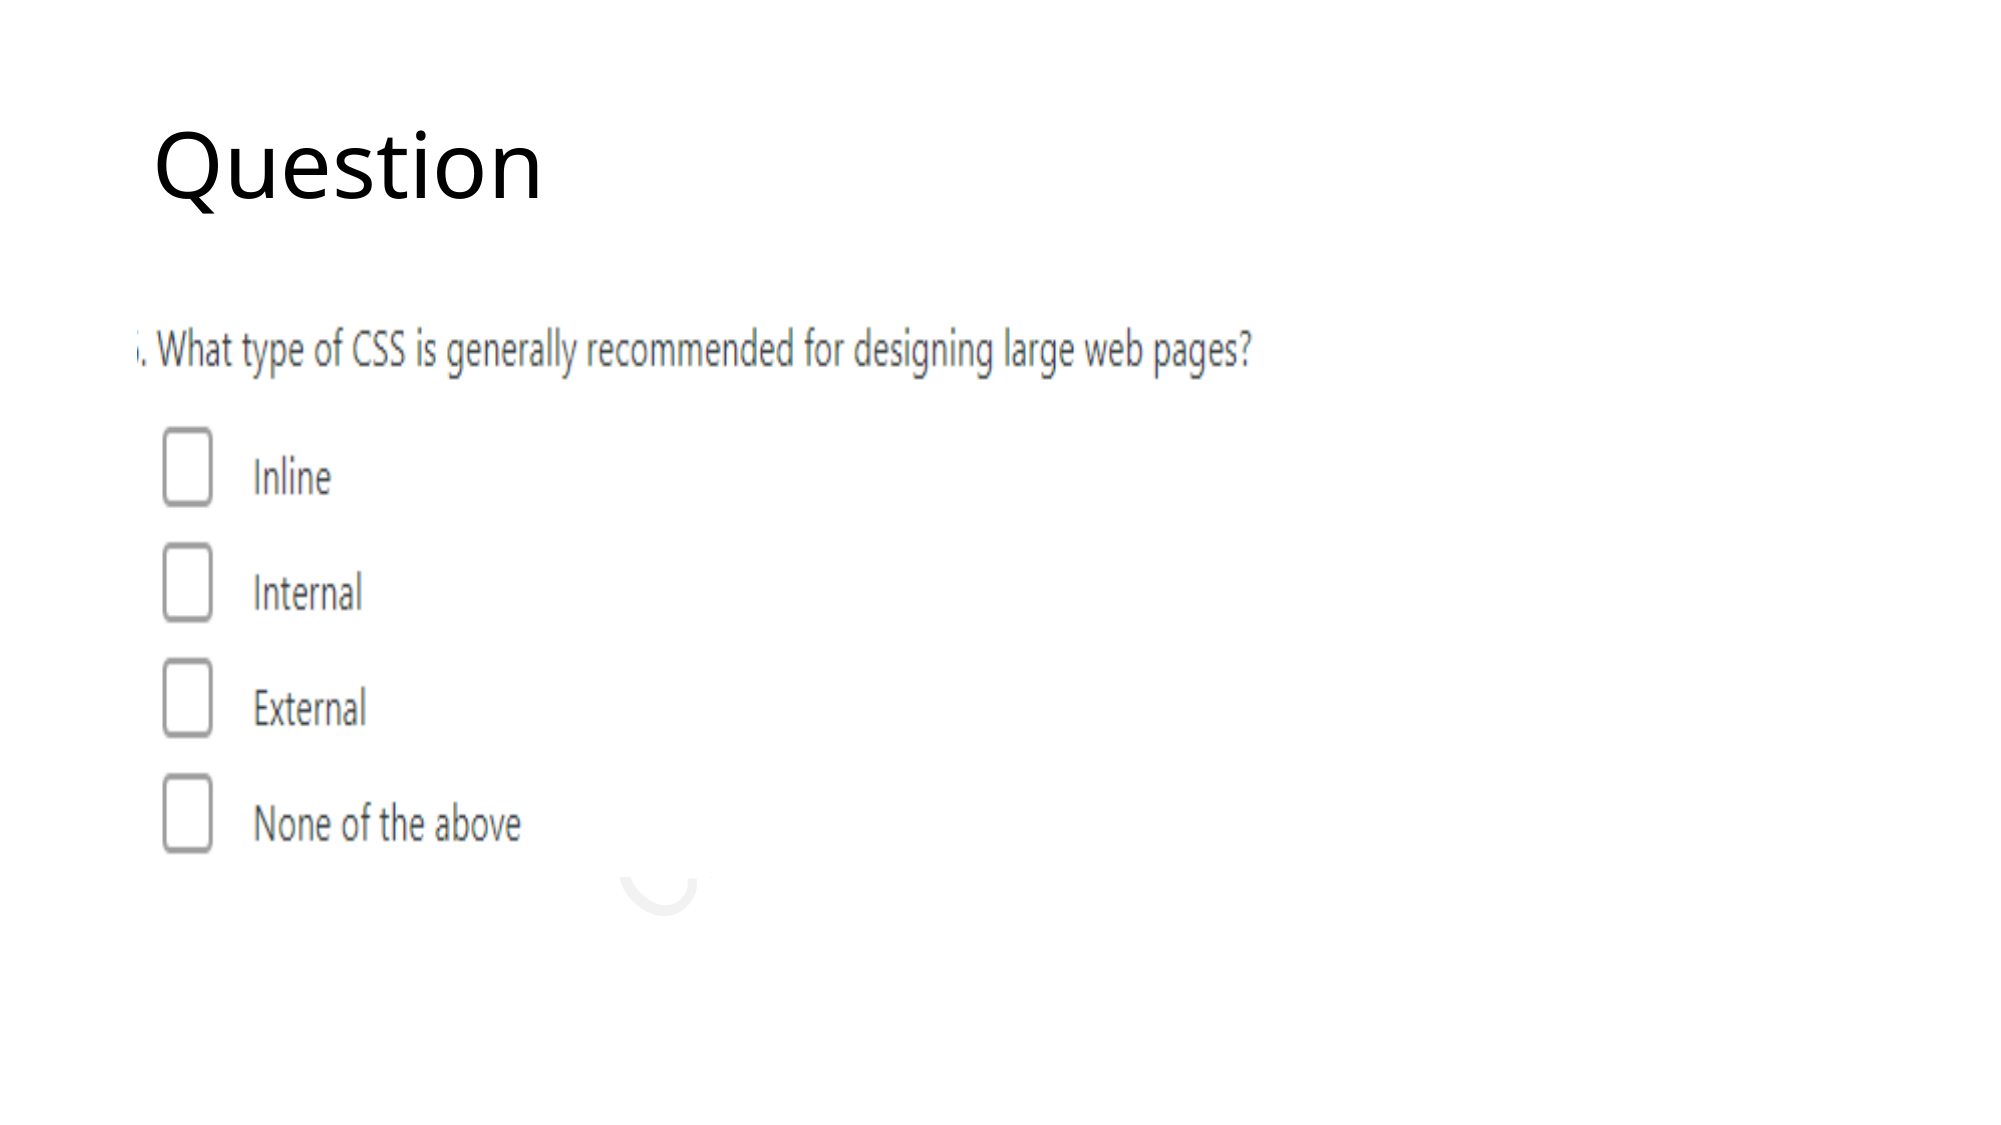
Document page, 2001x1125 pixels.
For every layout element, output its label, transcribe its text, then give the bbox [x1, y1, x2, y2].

picture [137, 290, 1361, 877]
title Question [137, 59, 1863, 278]
